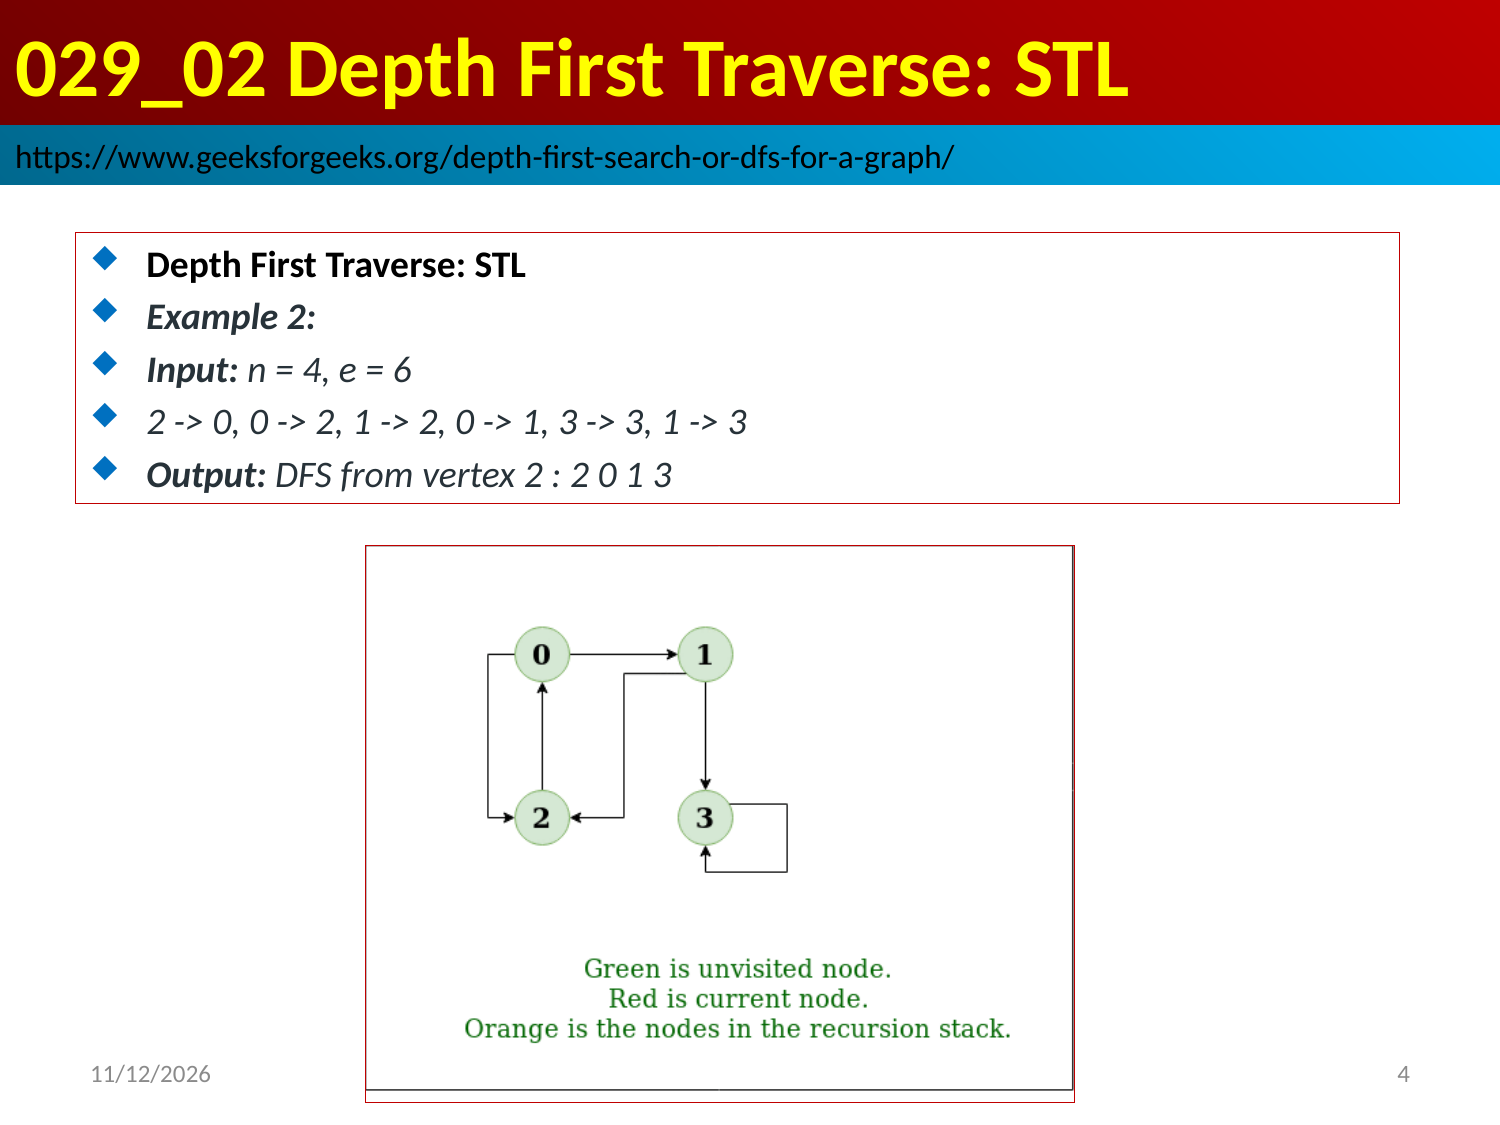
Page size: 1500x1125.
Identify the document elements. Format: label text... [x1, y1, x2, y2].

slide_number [75, 1042, 360, 1103]
subtitle Depth First Traverse: STL Example 2: Input: n = 4, e = 6 2 -> 0, 0 -> 2, 1 -> 2, 0 -> 1, 3 -> 3, 1 -> 3 Output: DFS from vertex 2 : 2 0 1 3 [75, 232, 1400, 504]
title 029_02 Depth First Traverse: STL [0, 0, 1500, 125]
slide_number 4 [1079, 1042, 1425, 1103]
text_box https://www.geeksforgeeks.org/depth-first-search-or-dfs-for-a-graph/ [0, 125, 1500, 185]
picture [365, 545, 1076, 1103]
